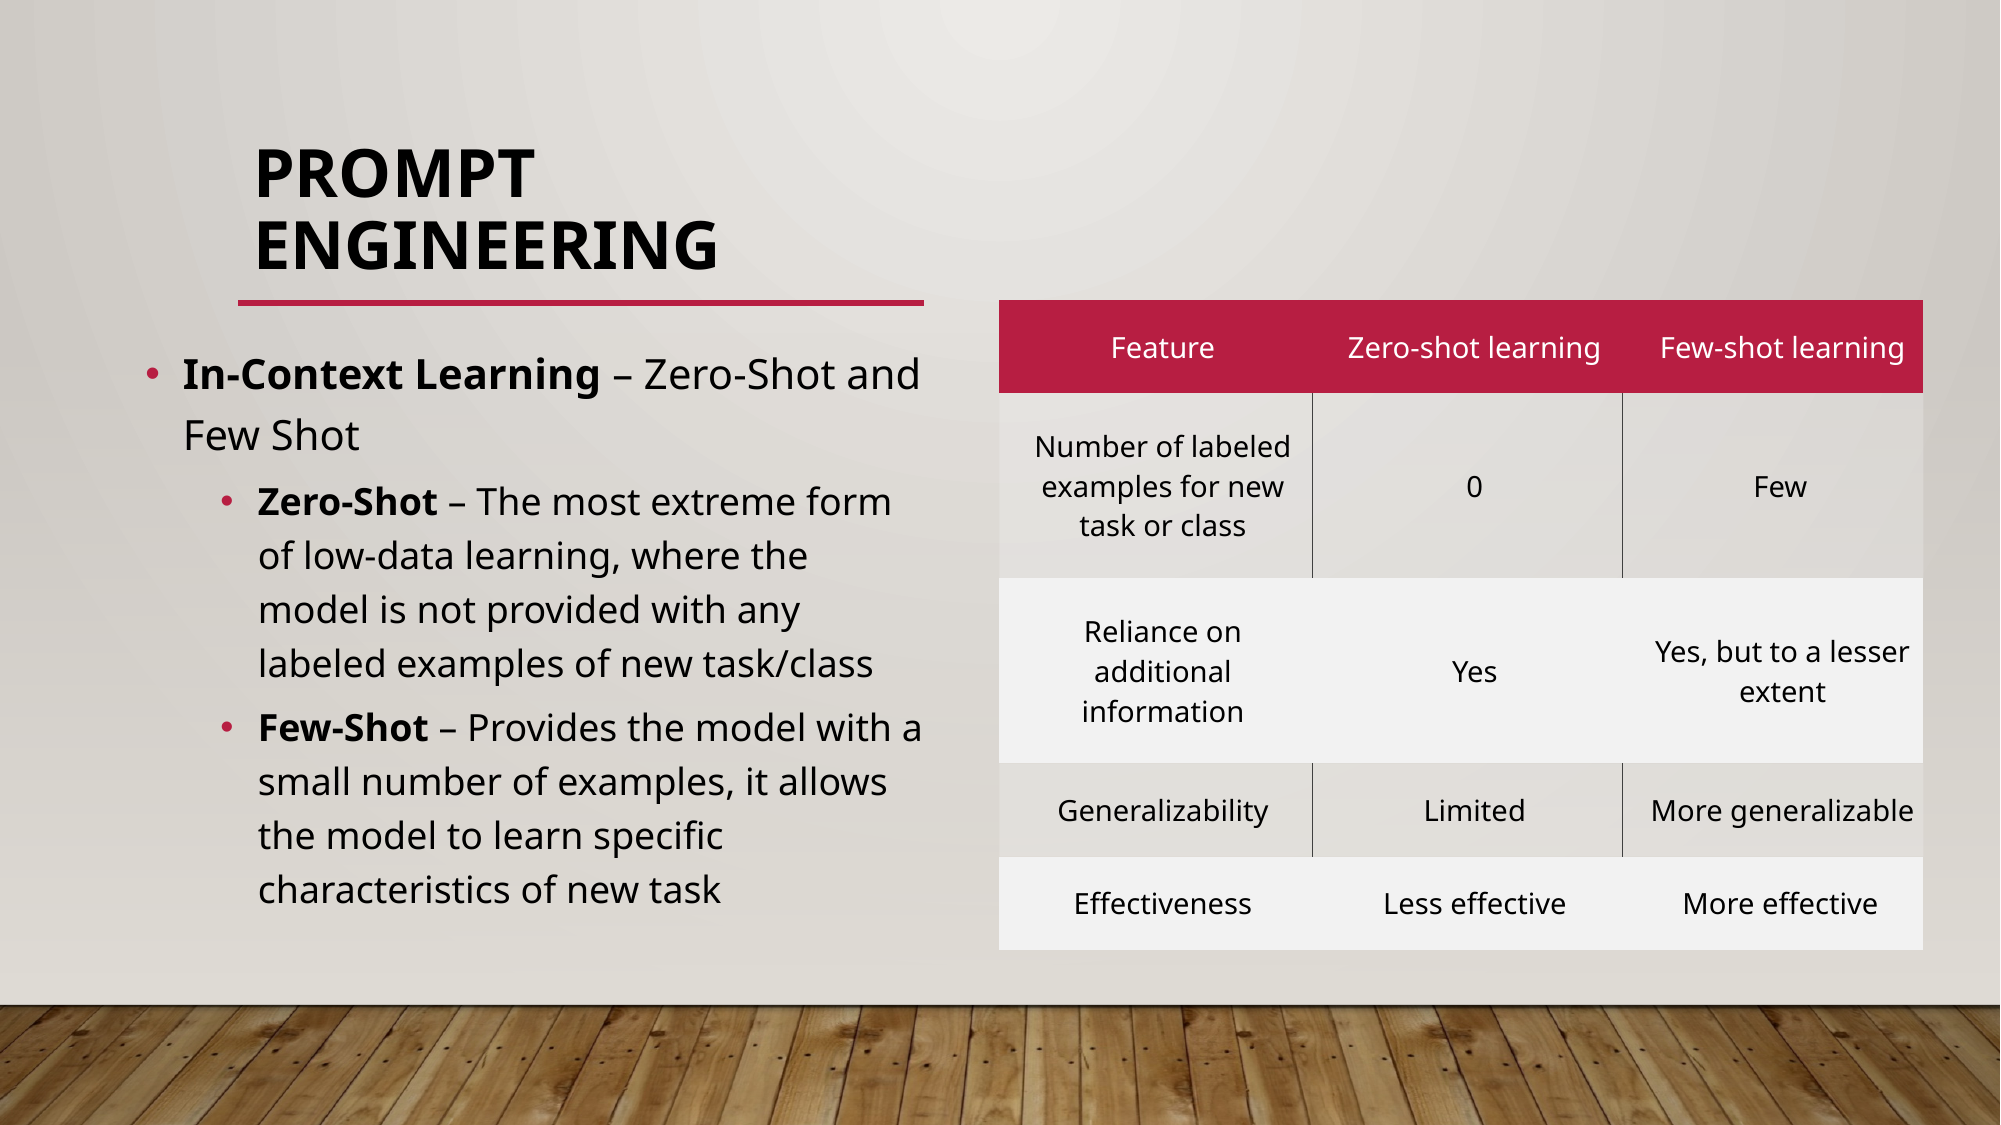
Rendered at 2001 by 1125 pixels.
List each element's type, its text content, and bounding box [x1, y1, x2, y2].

table_cell Yes, but to a lesser extent [1623, 578, 1923, 763]
list In-Context Learning – Zero-Shot and Few Shot Zero-Shot – The most extreme form of low-data learning, where the model is not provided with any labeled examples of new task/class Few-Shot – Provides the model with a small number of examples, it allows the model to learn specific characteristics of new task [130, 330, 945, 950]
table_cell Limited [1313, 763, 1622, 857]
table_cell More generalizable [1623, 763, 1923, 857]
table_header Few-shot learning [1623, 300, 1923, 393]
picture [0, 1006, 2000, 1125]
text_box [0, 330, 2000, 1004]
table_cell Yes [1312, 578, 1623, 763]
table_cell Generalizability [999, 763, 1312, 857]
text_box [0, 0, 2000, 330]
table_header Zero-shot learning [1312, 300, 1623, 393]
table_cell More effective [1623, 857, 1923, 950]
table_cell 0 [1313, 393, 1622, 578]
table_cell Reliance on additional information [999, 578, 1312, 763]
title Prompt Engineering [238, 131, 924, 302]
table_header Feature [999, 300, 1312, 393]
table_cell Number of labeled examples for new task or class [999, 393, 1312, 578]
table_cell Few [1623, 393, 1923, 578]
table_cell Effectiveness [999, 857, 1312, 950]
table_cell Less effective [1312, 857, 1623, 950]
